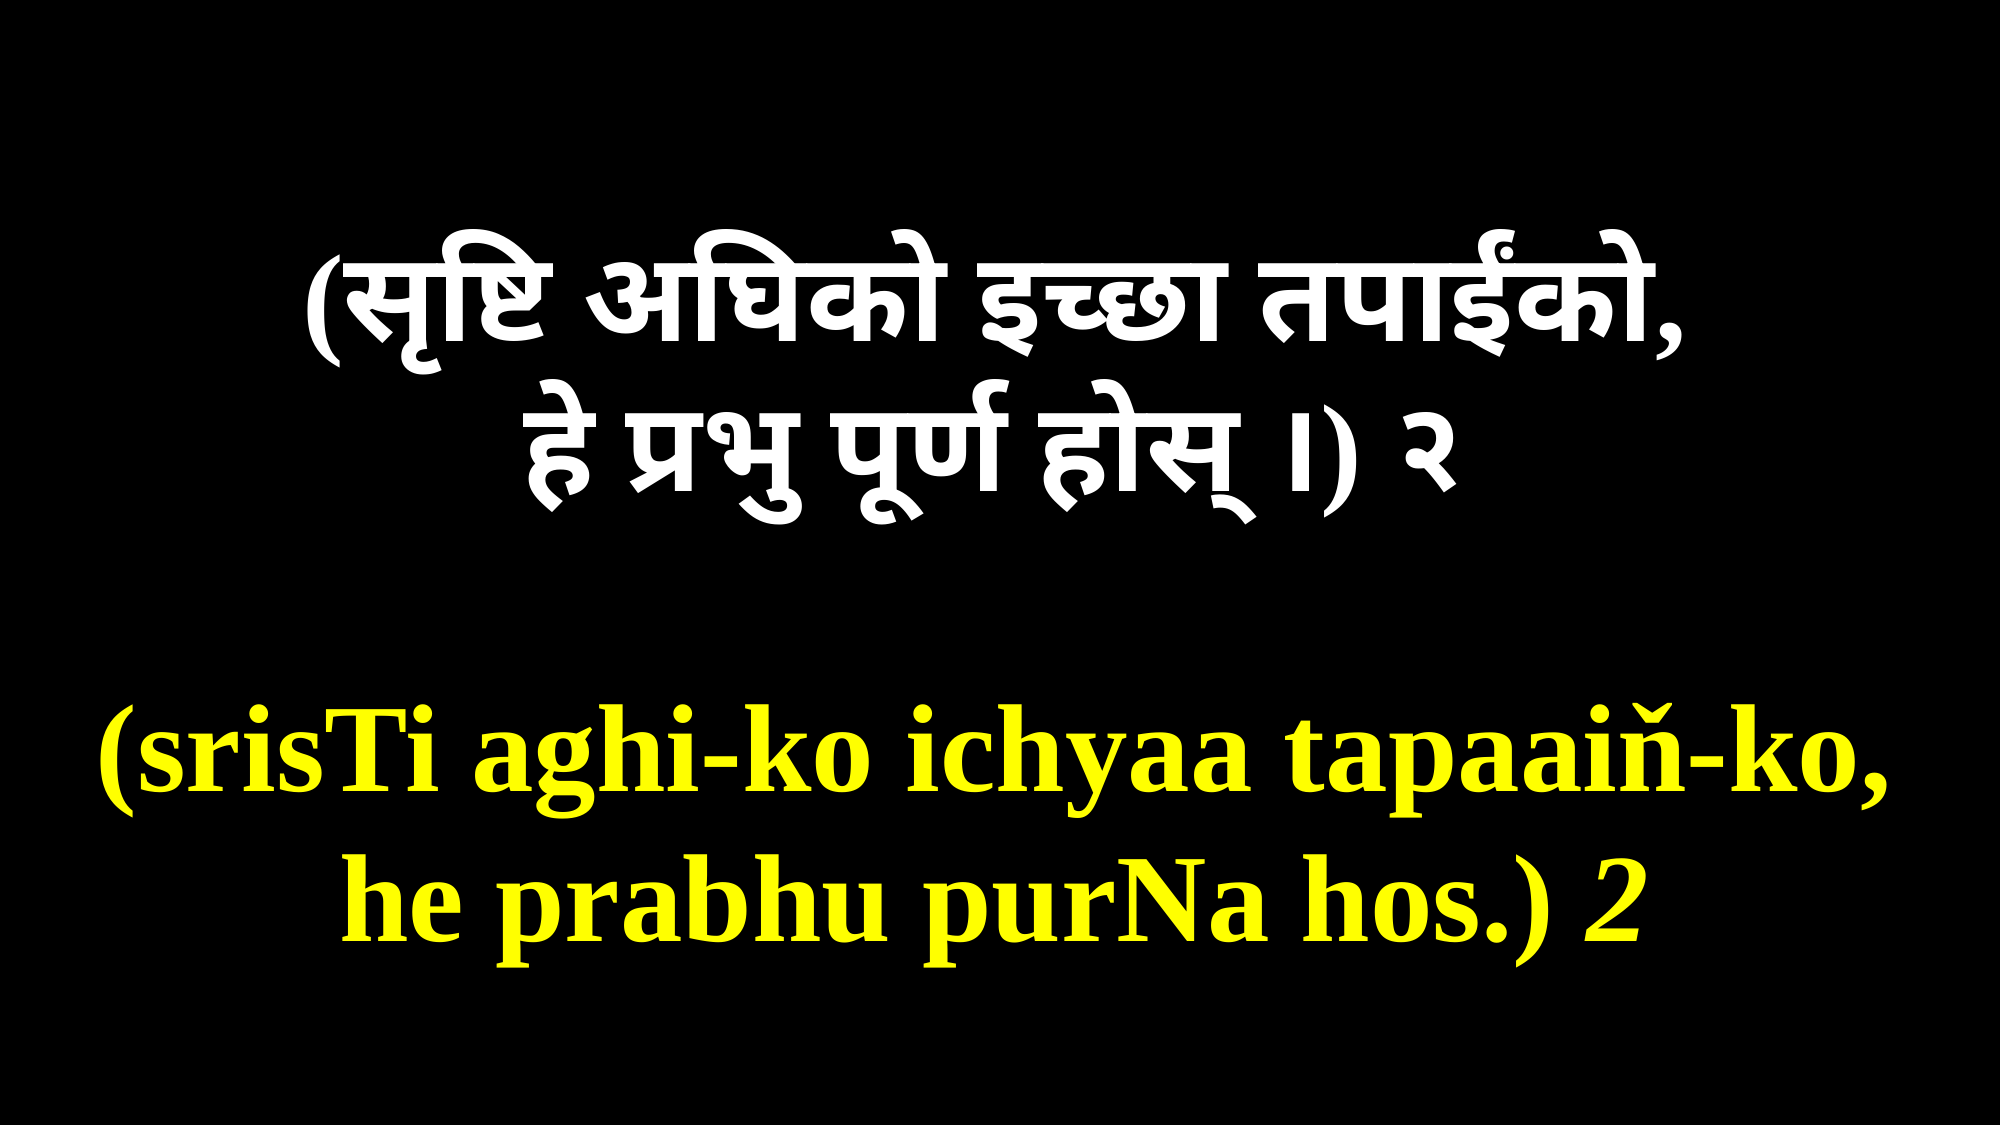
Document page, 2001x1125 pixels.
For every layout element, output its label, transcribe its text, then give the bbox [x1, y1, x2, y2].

text_box (सृष्टि अघिको इच्छा तपाईंको, हे प्रभु पूर्ण होस् ।) २ (srisTi aghi-ko ichyaa tapaaiň-ko, he prabhu purNa hos.) 2 [89, 210, 1899, 973]
